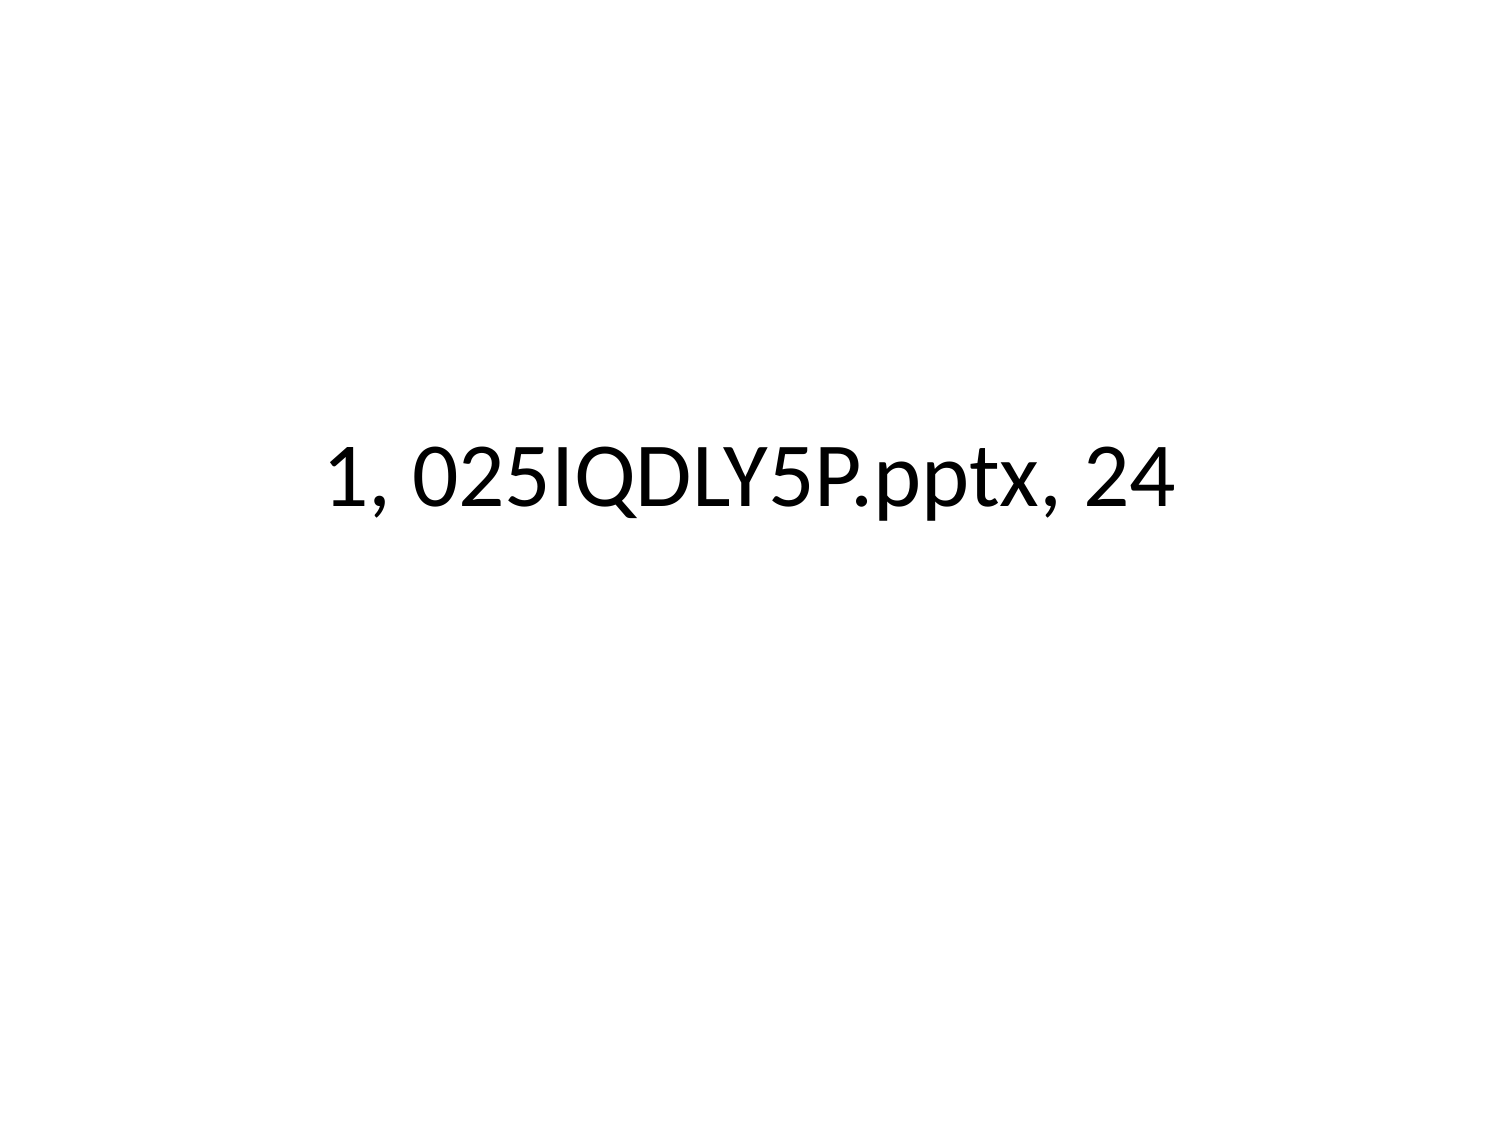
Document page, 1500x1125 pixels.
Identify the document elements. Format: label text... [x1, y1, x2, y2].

title 1, 025IQDLY5P.pptx, 24 [112, 349, 1388, 591]
